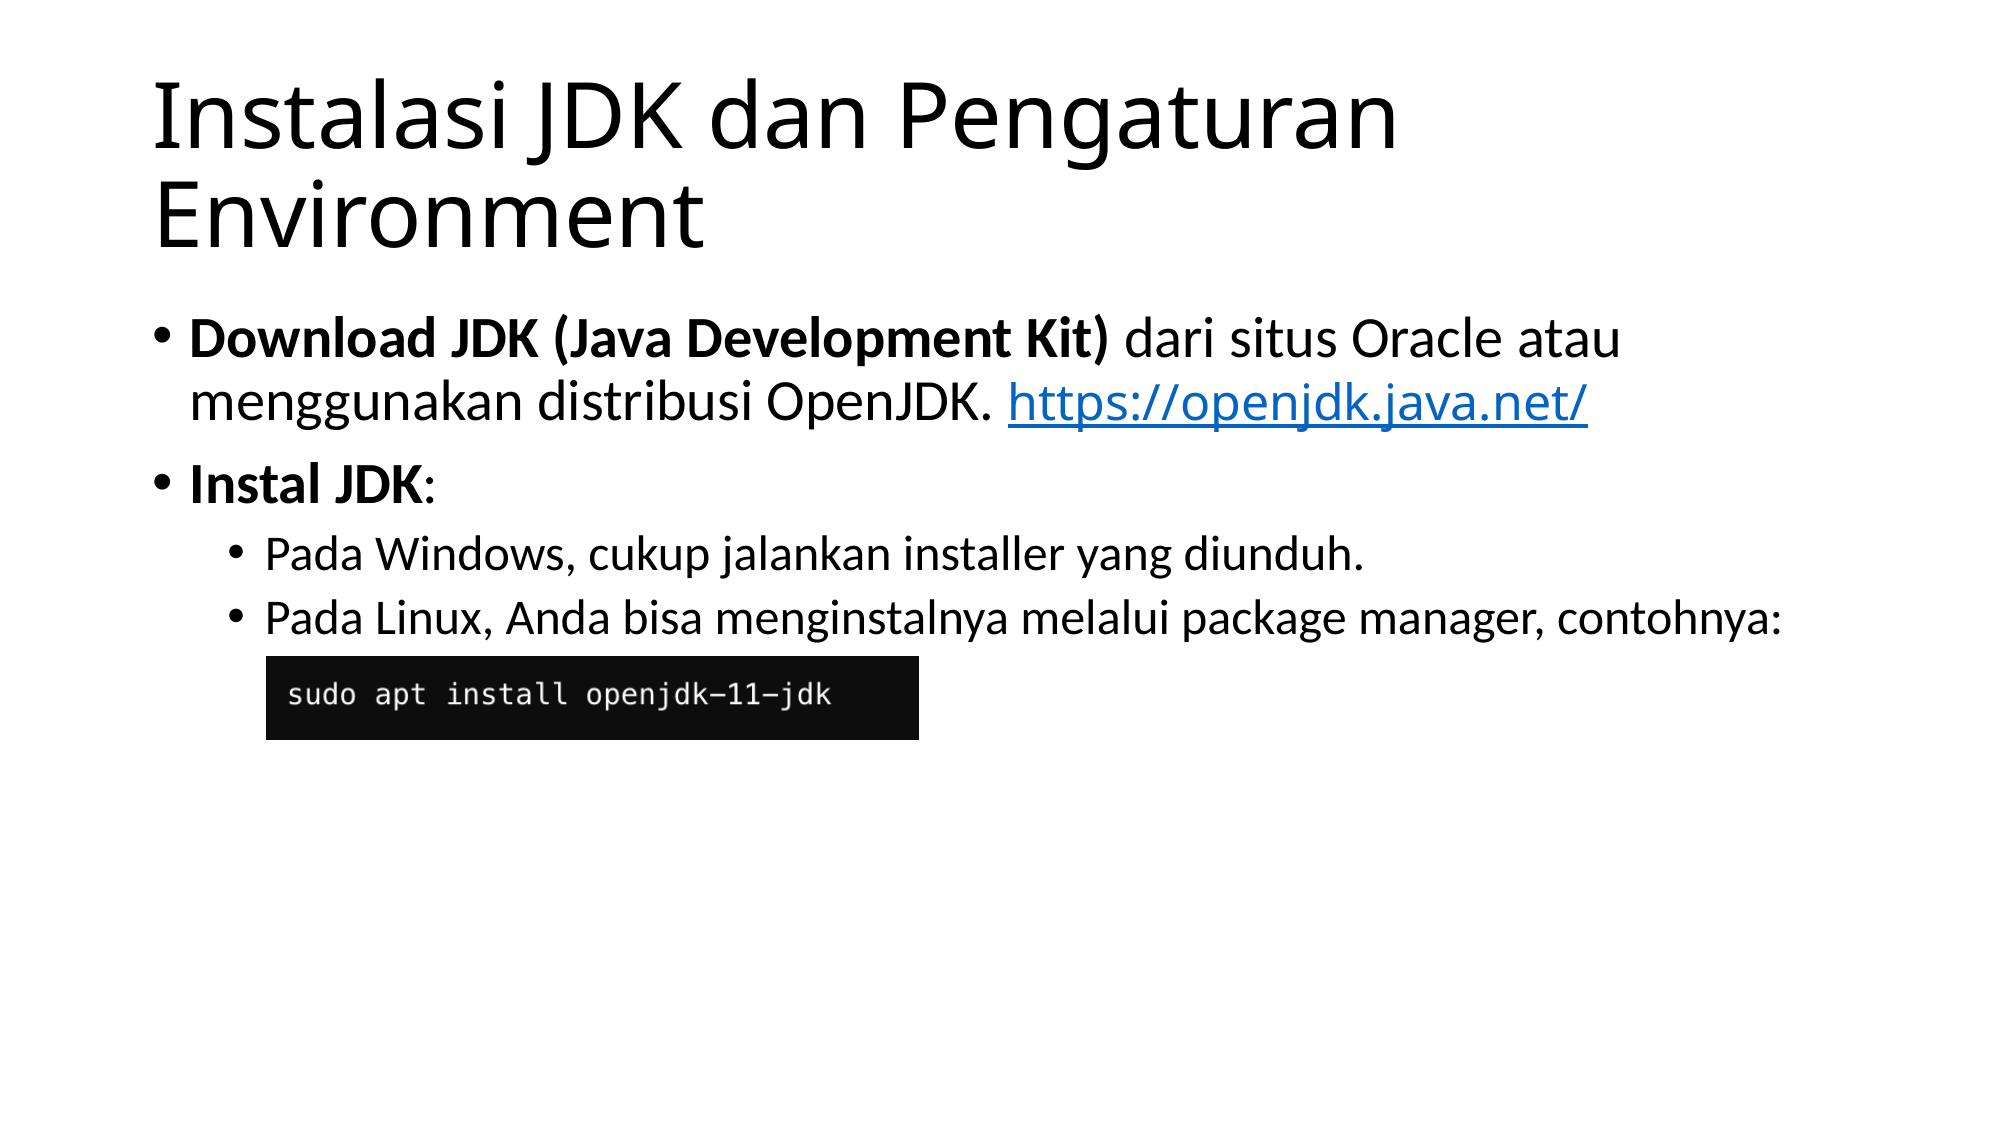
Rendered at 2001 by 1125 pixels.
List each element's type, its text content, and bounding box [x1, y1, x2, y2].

picture [266, 656, 919, 741]
title Instalasi JDK dan Pengaturan Environment [137, 59, 1863, 278]
list Download JDK (Java Development Kit) dari situs Oracle atau menggunakan distribusi OpenJDK. https://openjdk.java.net/ Instal JDK: Pada Windows, cukup jalankan installer yang diunduh. Pada Linux, Anda bisa menginstalnya melalui package manager, contohnya: [137, 299, 1863, 1014]
